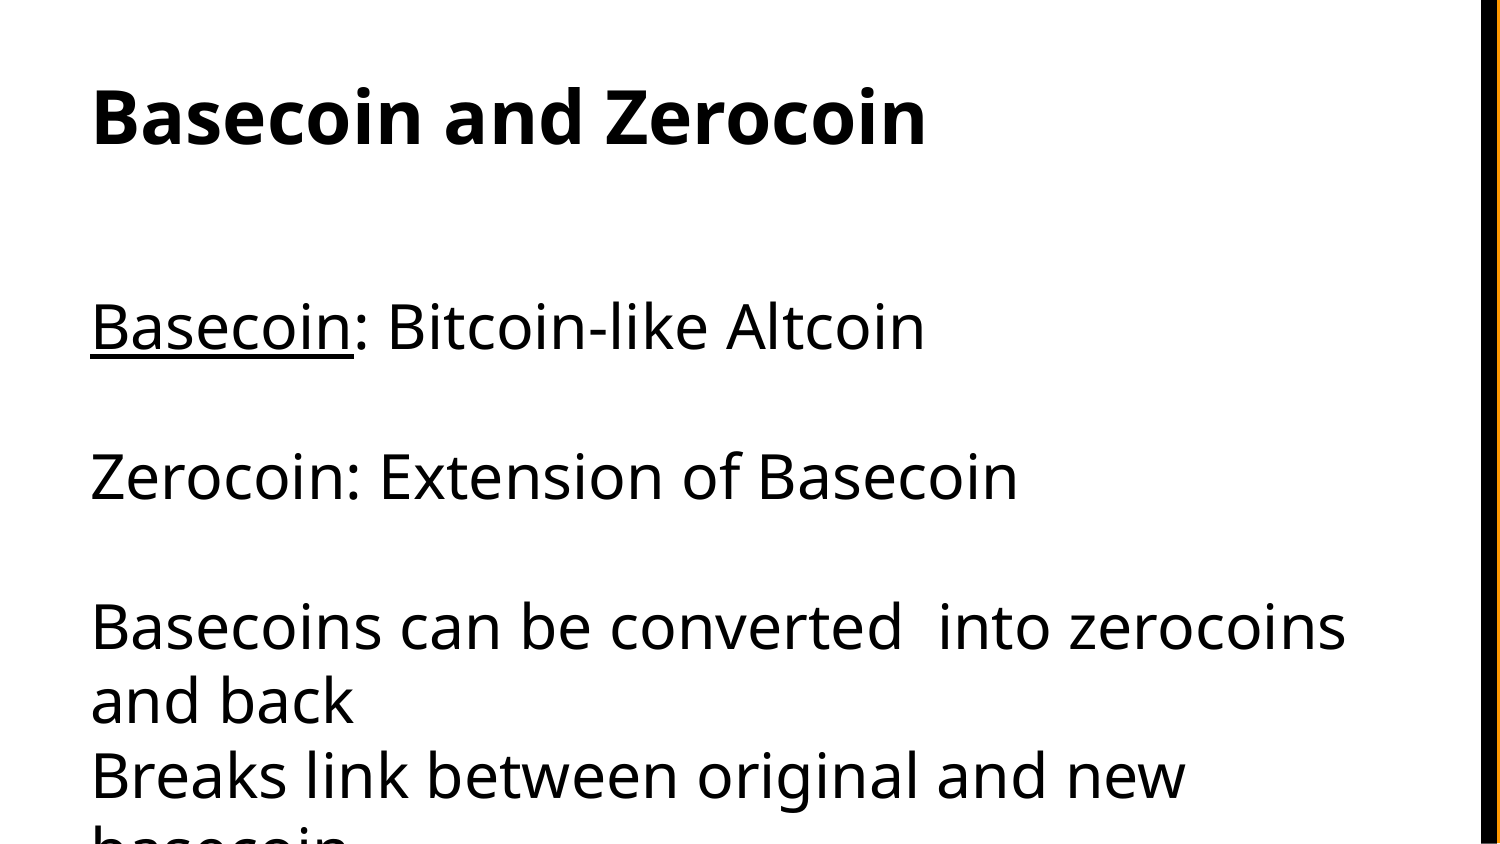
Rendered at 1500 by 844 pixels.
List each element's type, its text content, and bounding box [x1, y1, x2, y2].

title Basecoin and Zerocoin [75, 33, 1425, 175]
list Basecoin: Bitcoin-like Altcoin Zerocoin: Extension of Basecoin Basecoins can be converted into zerocoins and back Breaks link between original and new basecoin [75, 196, 1425, 808]
